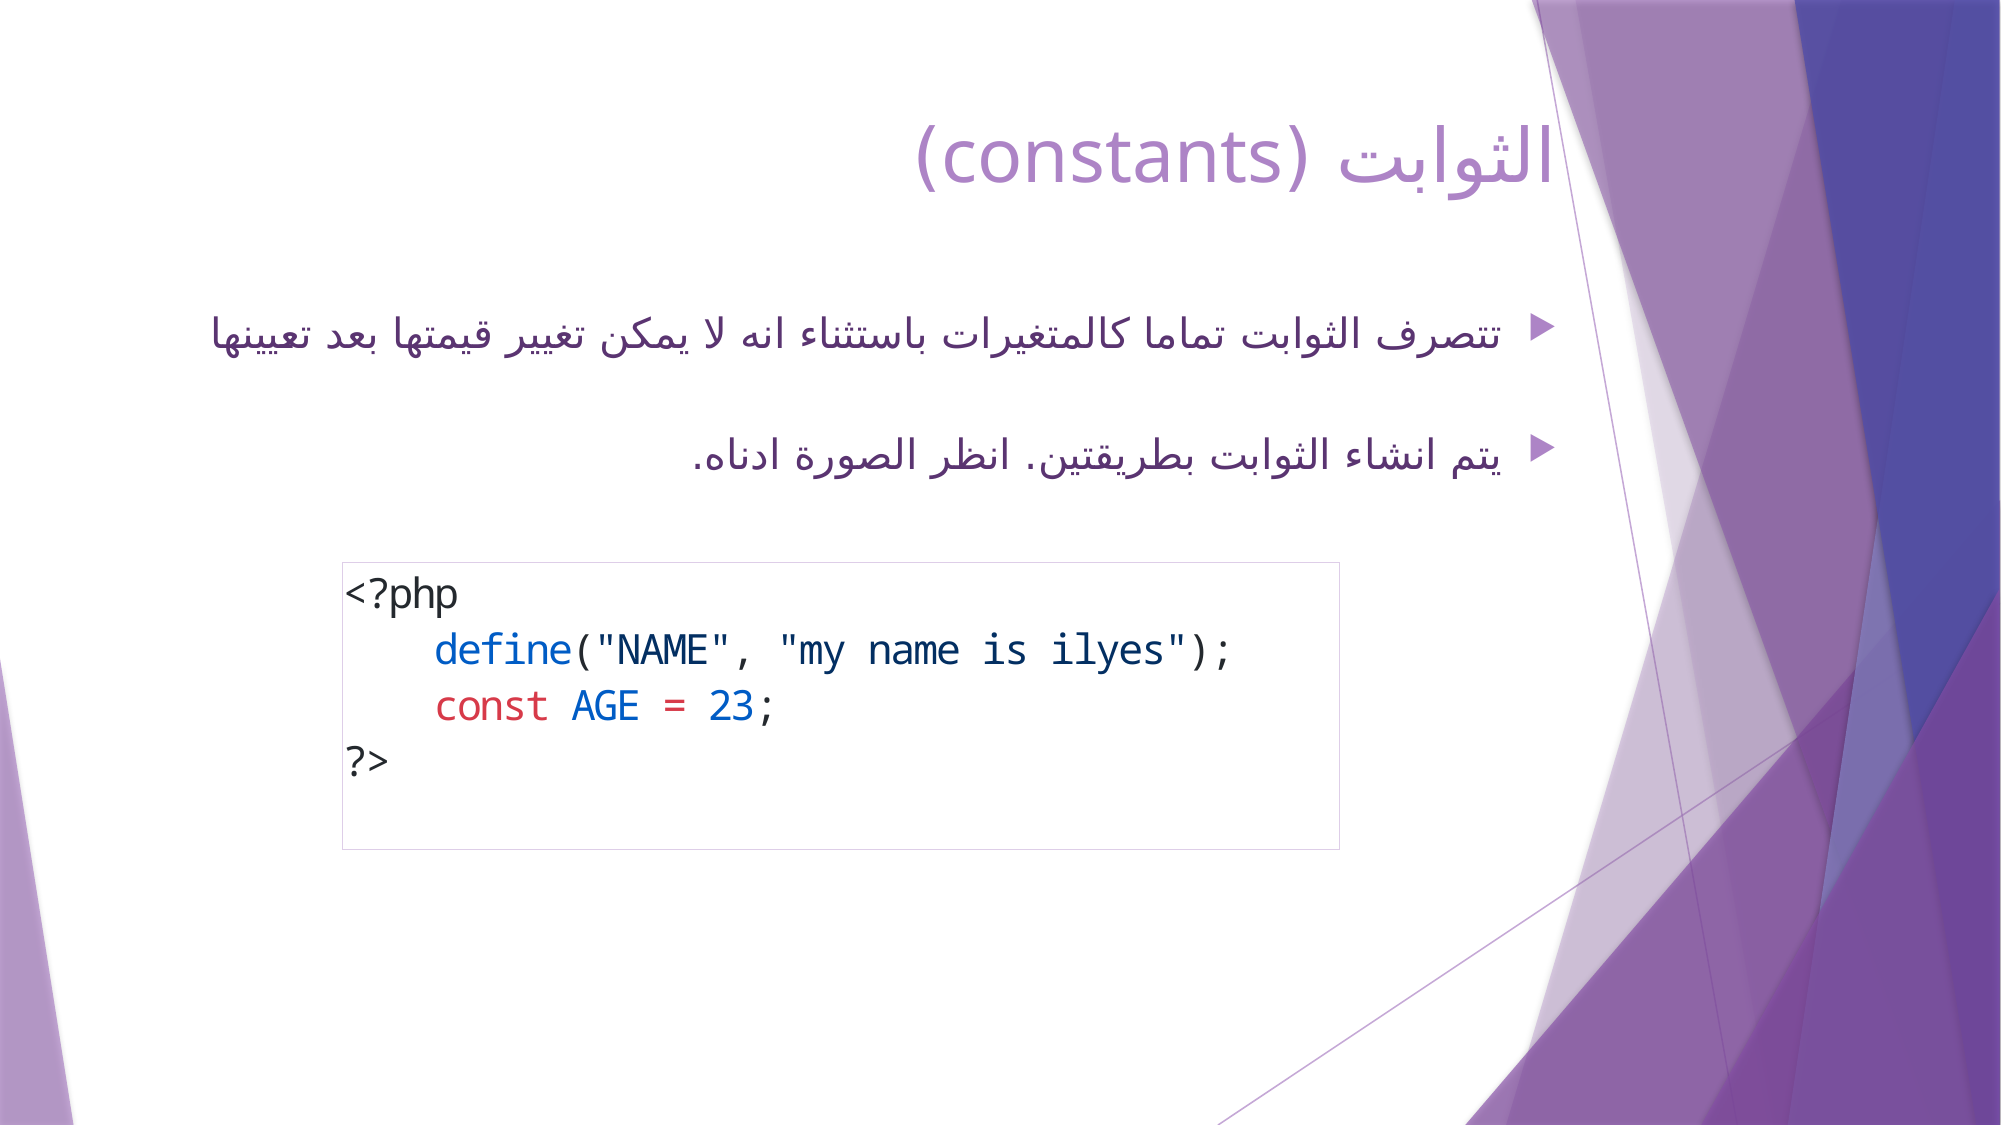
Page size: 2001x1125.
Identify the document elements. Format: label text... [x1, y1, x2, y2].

title الثوابت (constants) [111, 99, 1572, 233]
list تتصرف الثوابت تماما كالمتغيرات باستثناء انه لا يمكن تغيير قيمتها بعد تعيينها يتم انشاء الثوابت بطريقتين. انظر الصورة ادناه. [111, 249, 1574, 991]
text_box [342, 561, 1341, 850]
